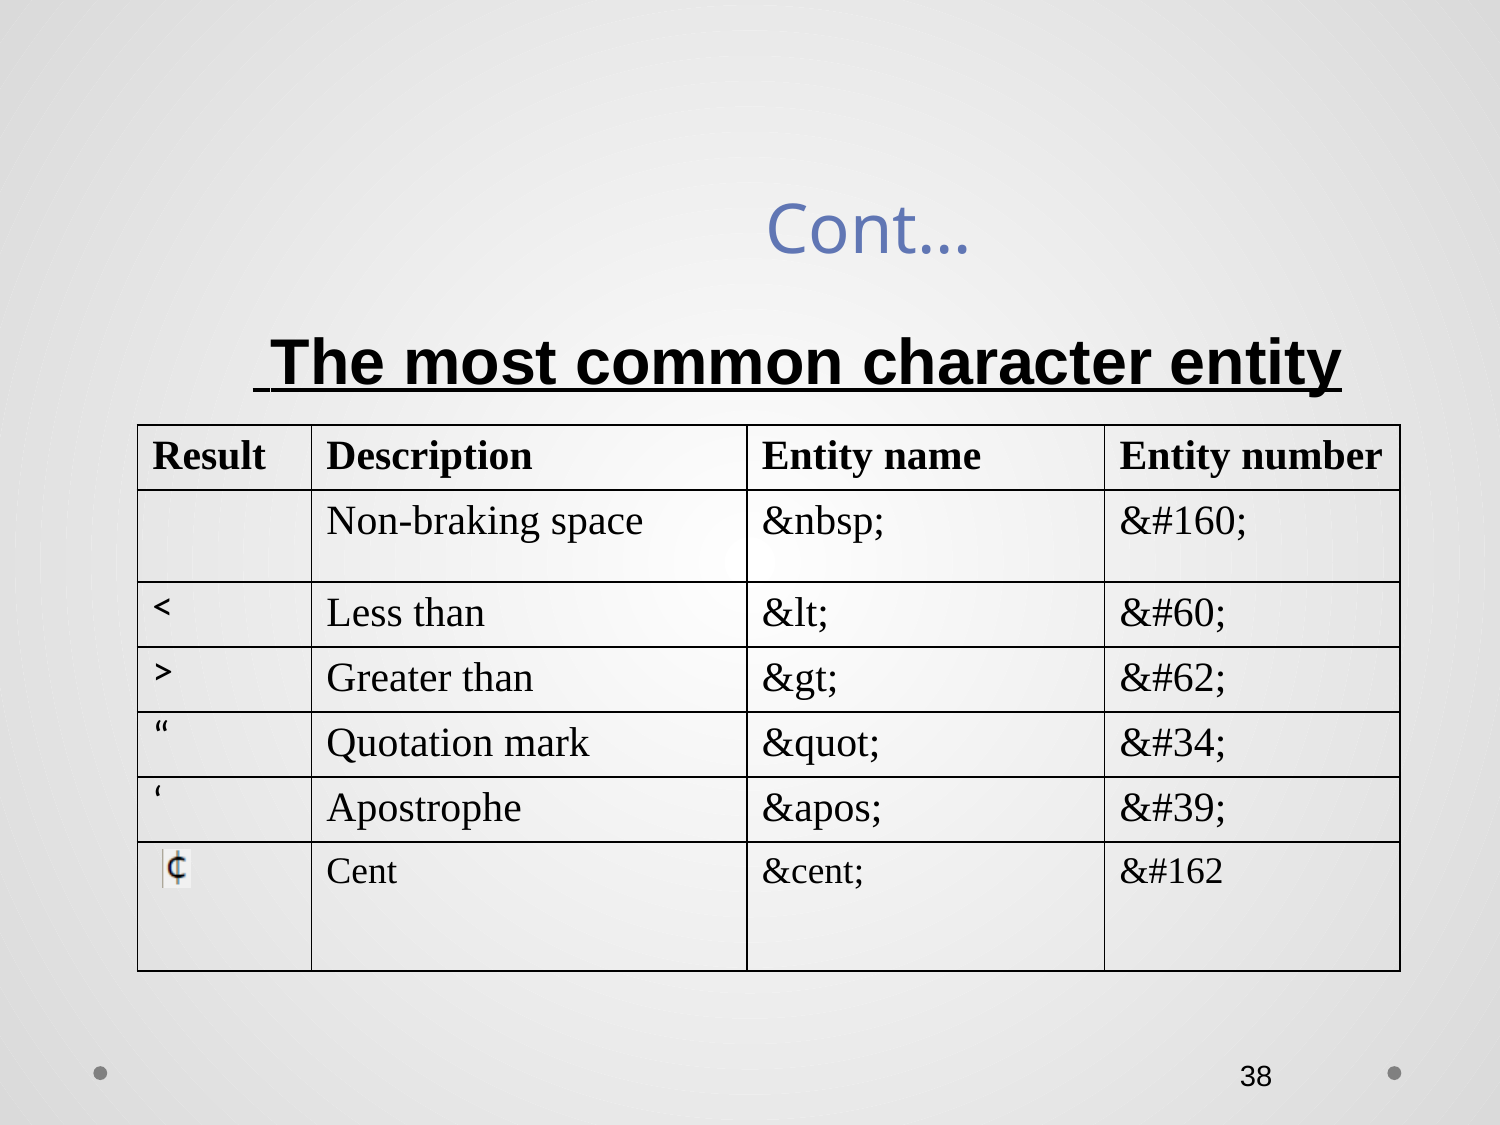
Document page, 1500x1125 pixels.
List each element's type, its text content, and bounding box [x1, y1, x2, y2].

table_cell Non-braking space [312, 491, 746, 581]
table_header Description [312, 426, 746, 489]
table_cell [138, 843, 311, 970]
table_cell &cent; [748, 843, 1104, 970]
table_cell &#34; [1105, 713, 1399, 776]
table_cell Greater than [312, 648, 746, 711]
table_cell &#39; [1105, 778, 1399, 841]
table_cell Less than [312, 583, 746, 646]
title Cont… [237, 87, 1500, 275]
table_cell &#62; [1105, 648, 1399, 711]
table_cell “ [138, 713, 311, 776]
text_box 38 [1125, 1049, 1388, 1125]
table_cell Quotation mark [312, 713, 746, 776]
table_cell &#60; [1105, 583, 1399, 646]
table_header Entity number [1105, 426, 1399, 489]
table_cell &quot; [748, 713, 1104, 776]
table_header Entity name [748, 426, 1104, 489]
picture [162, 849, 191, 888]
table_cell Cent [312, 843, 746, 970]
table_cell Apostrophe [312, 778, 746, 841]
table_cell &gt; [748, 648, 1104, 711]
table_cell &#160; [1105, 491, 1399, 581]
table_cell < [138, 583, 311, 646]
table_cell &lt; [748, 583, 1104, 646]
table_cell &#162 [1105, 843, 1399, 970]
table_cell &apos; [748, 778, 1104, 841]
table_cell &nbsp; [748, 491, 1104, 581]
table_header Result [138, 426, 311, 489]
table_cell [138, 491, 311, 581]
table_cell > [138, 648, 311, 711]
table_cell ‘ [138, 778, 311, 841]
list The most common character entity [237, 312, 1500, 975]
